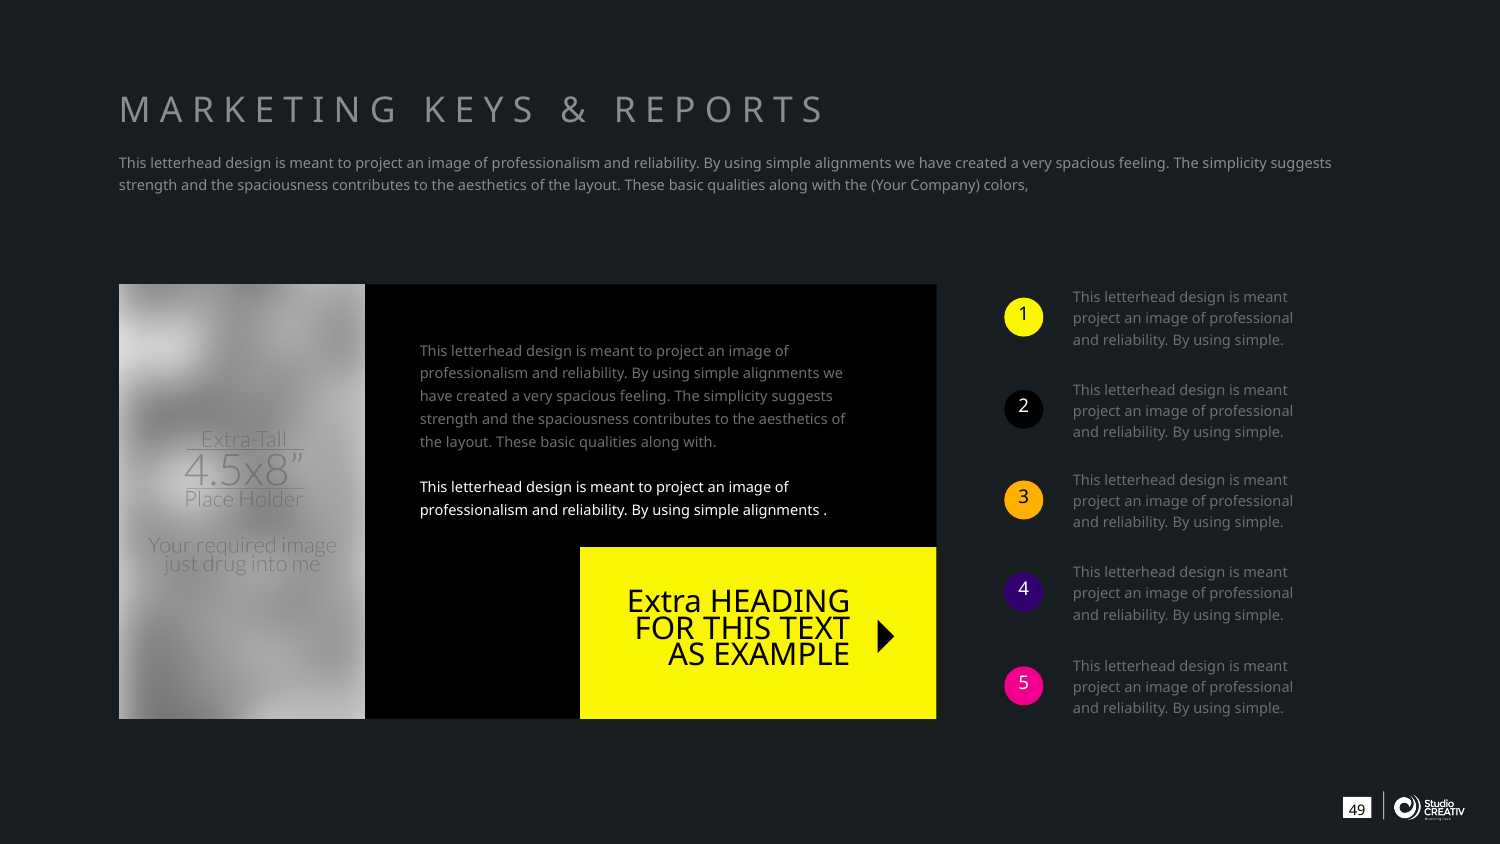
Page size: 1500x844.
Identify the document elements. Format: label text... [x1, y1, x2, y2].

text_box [1003, 558, 1315, 624]
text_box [1003, 466, 1315, 532]
text_box This letterhead design is meant to project an image of professionalism and reliability. By using simple alignments we have created a very spacious feeling. The simplicity suggests strength and the spaciousness contributes to the aesthetics of the layout. These basic qualities along with. This letterhead design is meant to project an image of professionalism and reliability. By using simple alignments . [419, 337, 869, 518]
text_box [1339, 791, 1466, 821]
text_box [1003, 283, 1315, 349]
text_box [366, 284, 937, 719]
text_box [580, 547, 937, 719]
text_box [1003, 652, 1315, 718]
text_box [877, 619, 895, 653]
text_box M A R K E T I N G K E Y S & R E P O R T S [118, 89, 891, 139]
text_box This letterhead design is meant to project an image of professionalism and reliability. By using simple alignments we have created a very spacious feeling. The simplicity suggests strength and the spaciousness contributes to the aesthetics of the layout. These basic qualities along with the (Your Company) colors, [118, 148, 1366, 195]
text_box Extra HEADING FOR THIS TEXT AS EXAMPLE [609, 568, 851, 694]
picture [119, 284, 365, 720]
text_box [1003, 375, 1315, 442]
